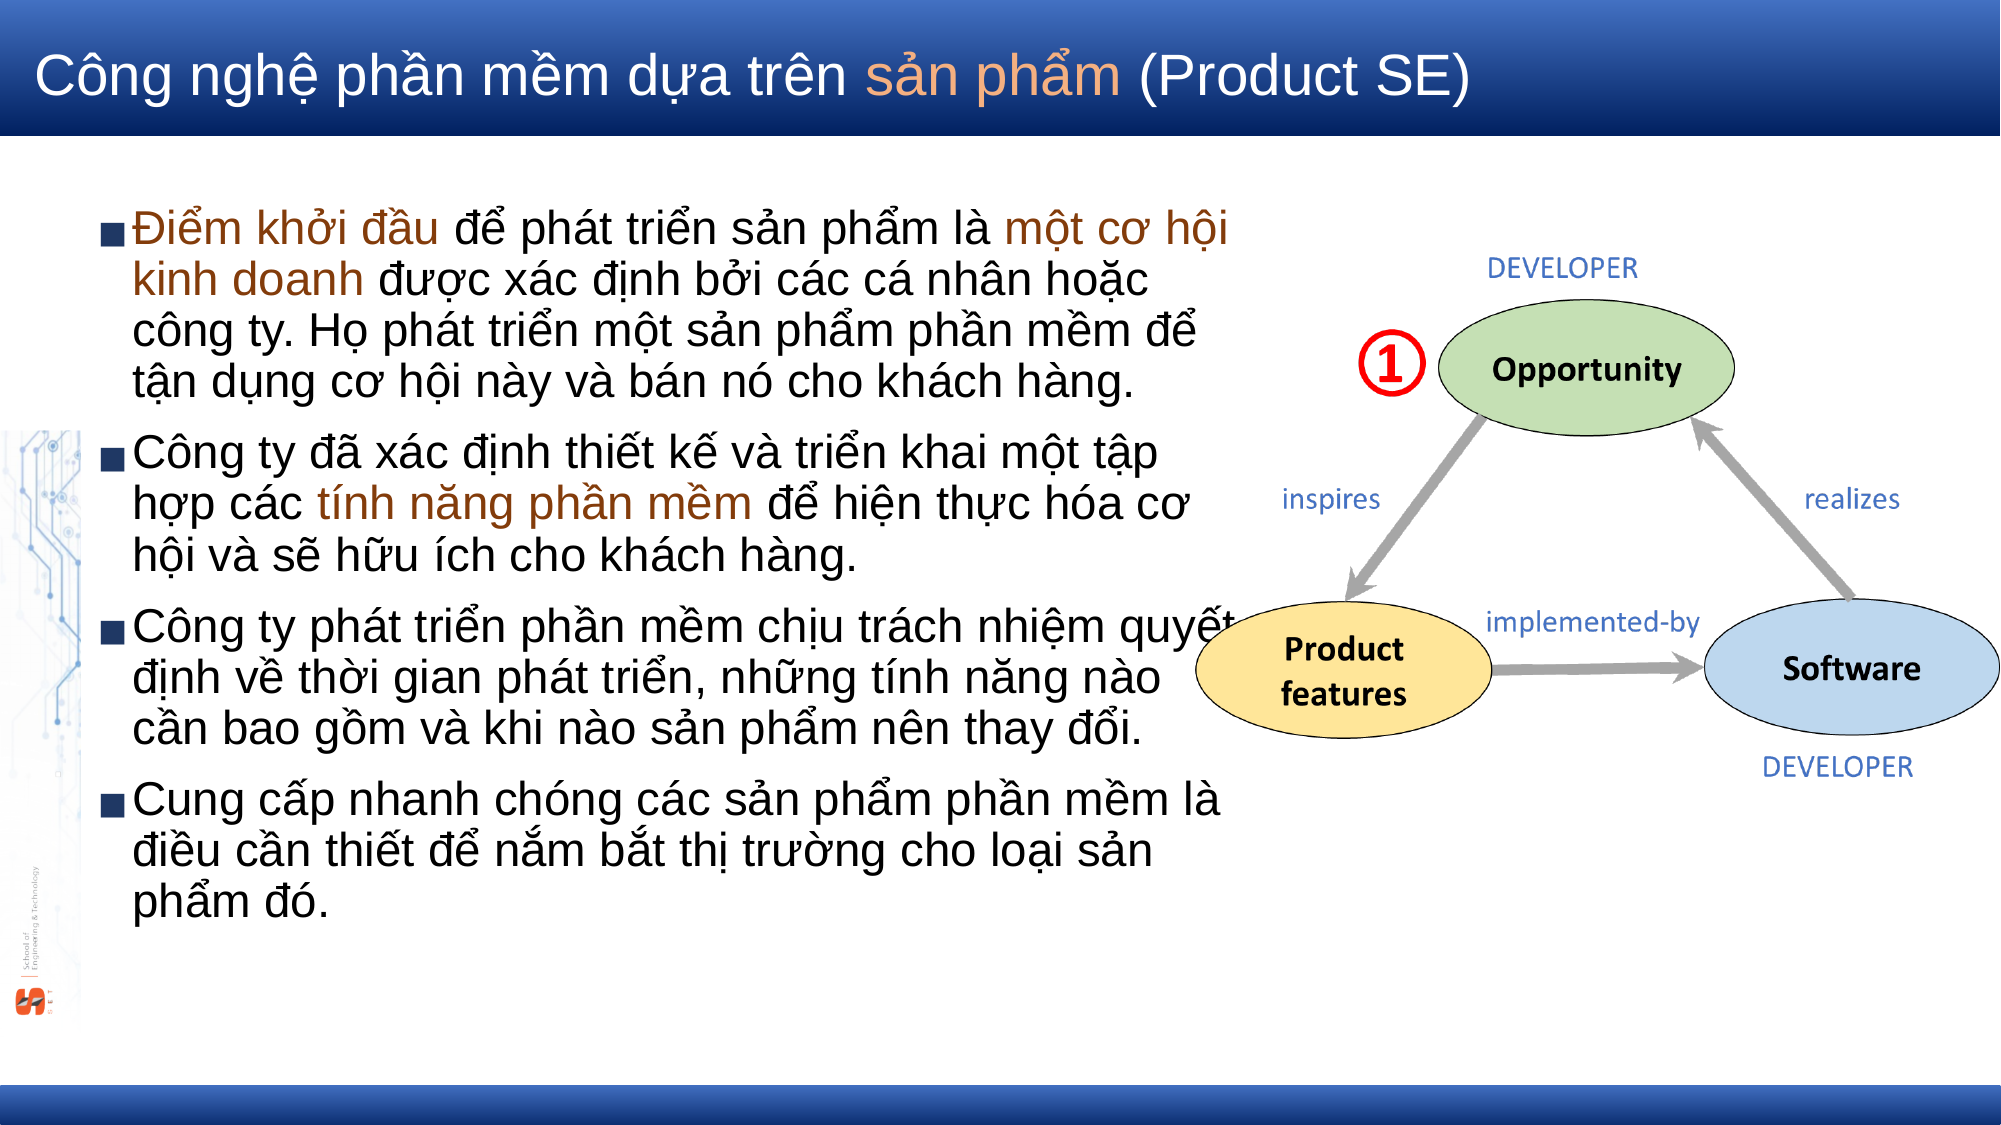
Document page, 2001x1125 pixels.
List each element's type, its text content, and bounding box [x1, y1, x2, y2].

picture [1, 431, 81, 1038]
title Công nghệ phần mềm dựa trên sản phẩm (Product SE) [19, 17, 1748, 136]
picture [1195, 237, 2000, 805]
list Điểm khởi đầu để phát triển sản phẩm là một cơ hội kinh doanh được xác định bởi các cá nhân hoặc công ty. Họ phát triển một sản phẩm phần mềm để tận dụng cơ hội này và bán nó cho khách hàng. Công ty đã xác định thiết kế và triển khai một tập hợp các tính năng phần mềm để hiện thực hóa cơ hội và sẽ hữu ích cho khách hàng. Công ty phát triển phần mềm chịu trách nhiệm quyết định về thời gian phát triển, những tính năng nào cần bao gồm và khi nào sản phẩm nên thay đổi. Cung cấp nhanh chóng các sản phẩm phần mềm là điều cần thiết để nắm bắt thị trường cho loại sản phẩm đó. [81, 195, 1255, 1038]
